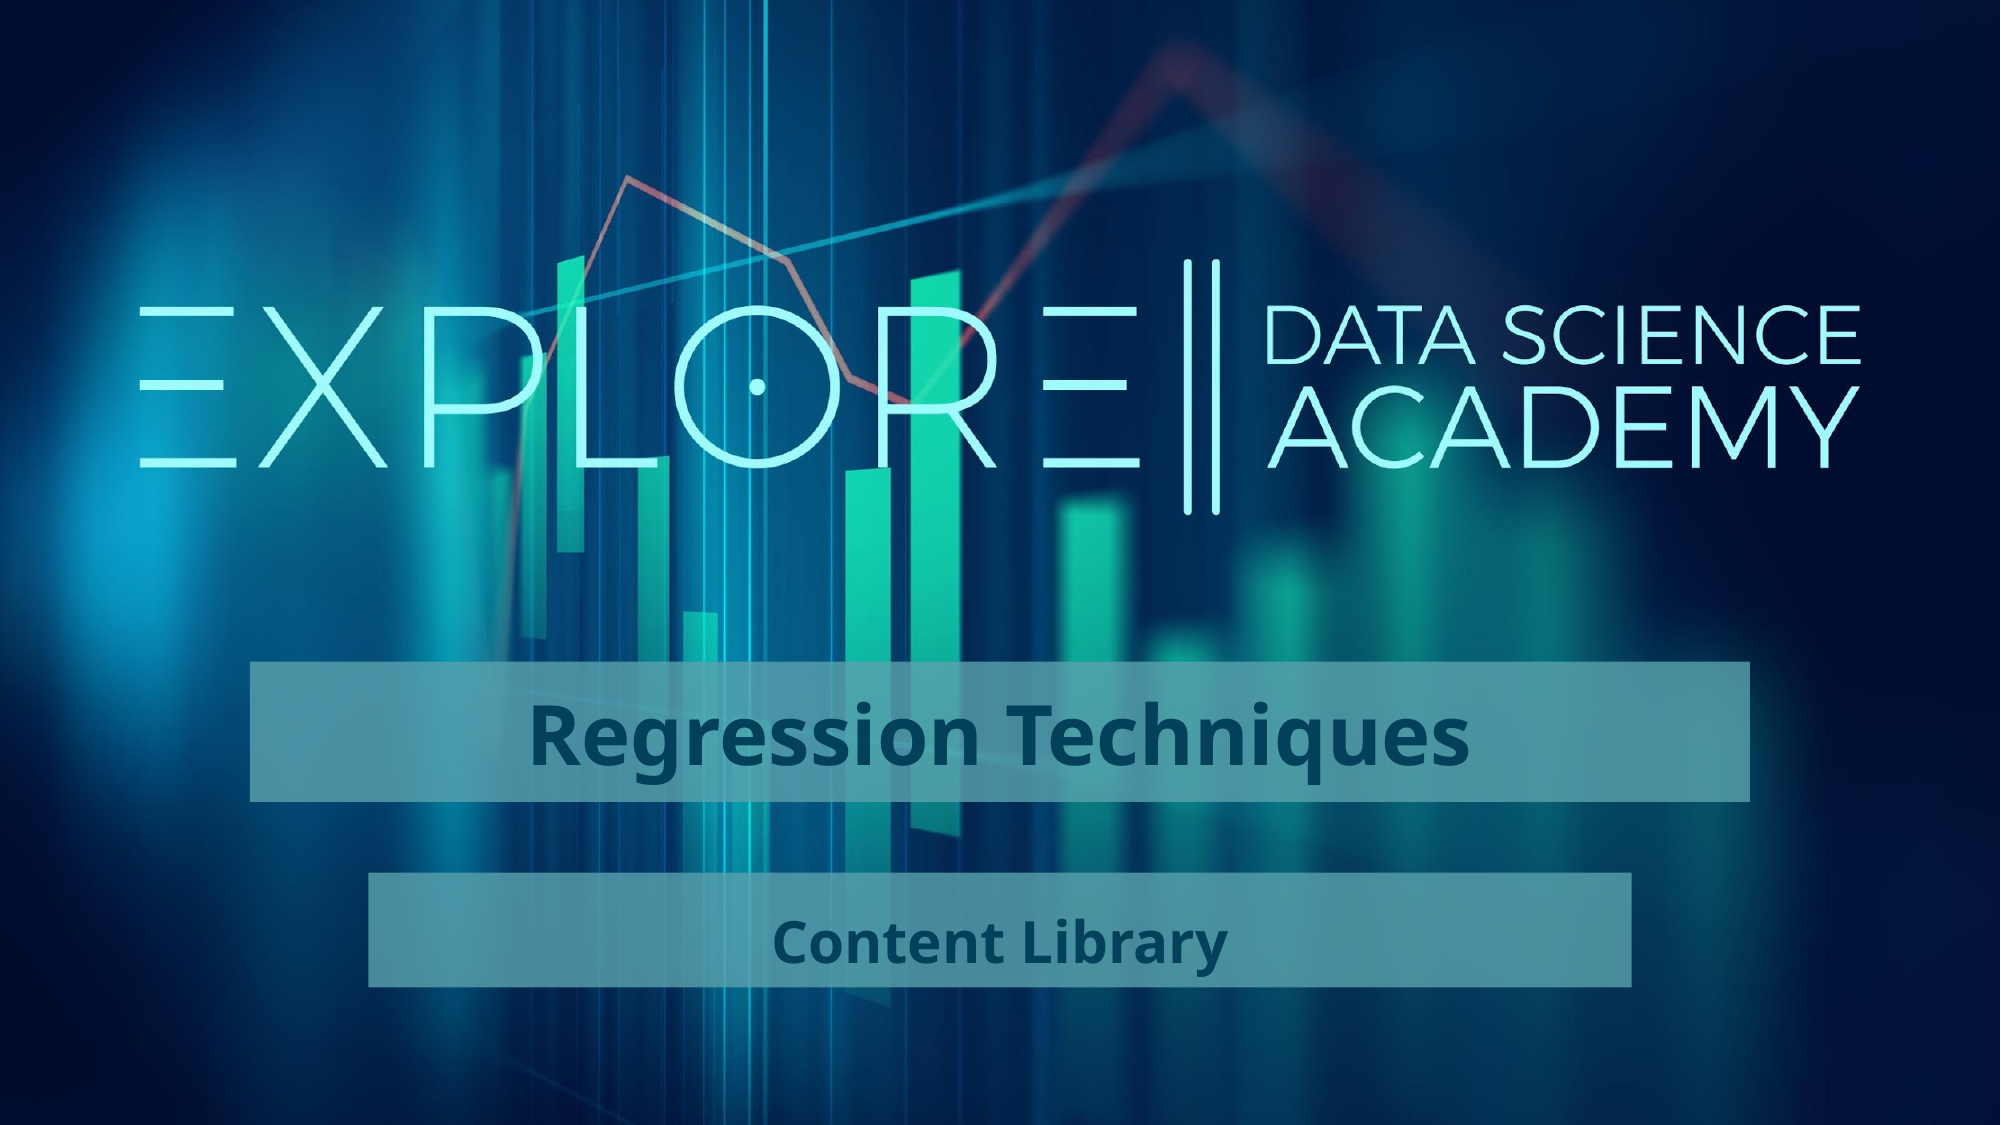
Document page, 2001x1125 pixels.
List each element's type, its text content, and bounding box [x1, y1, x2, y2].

title Regression Techniques [249, 661, 1750, 802]
picture [0, 0, 2000, 1125]
list Content Library [368, 872, 1632, 988]
